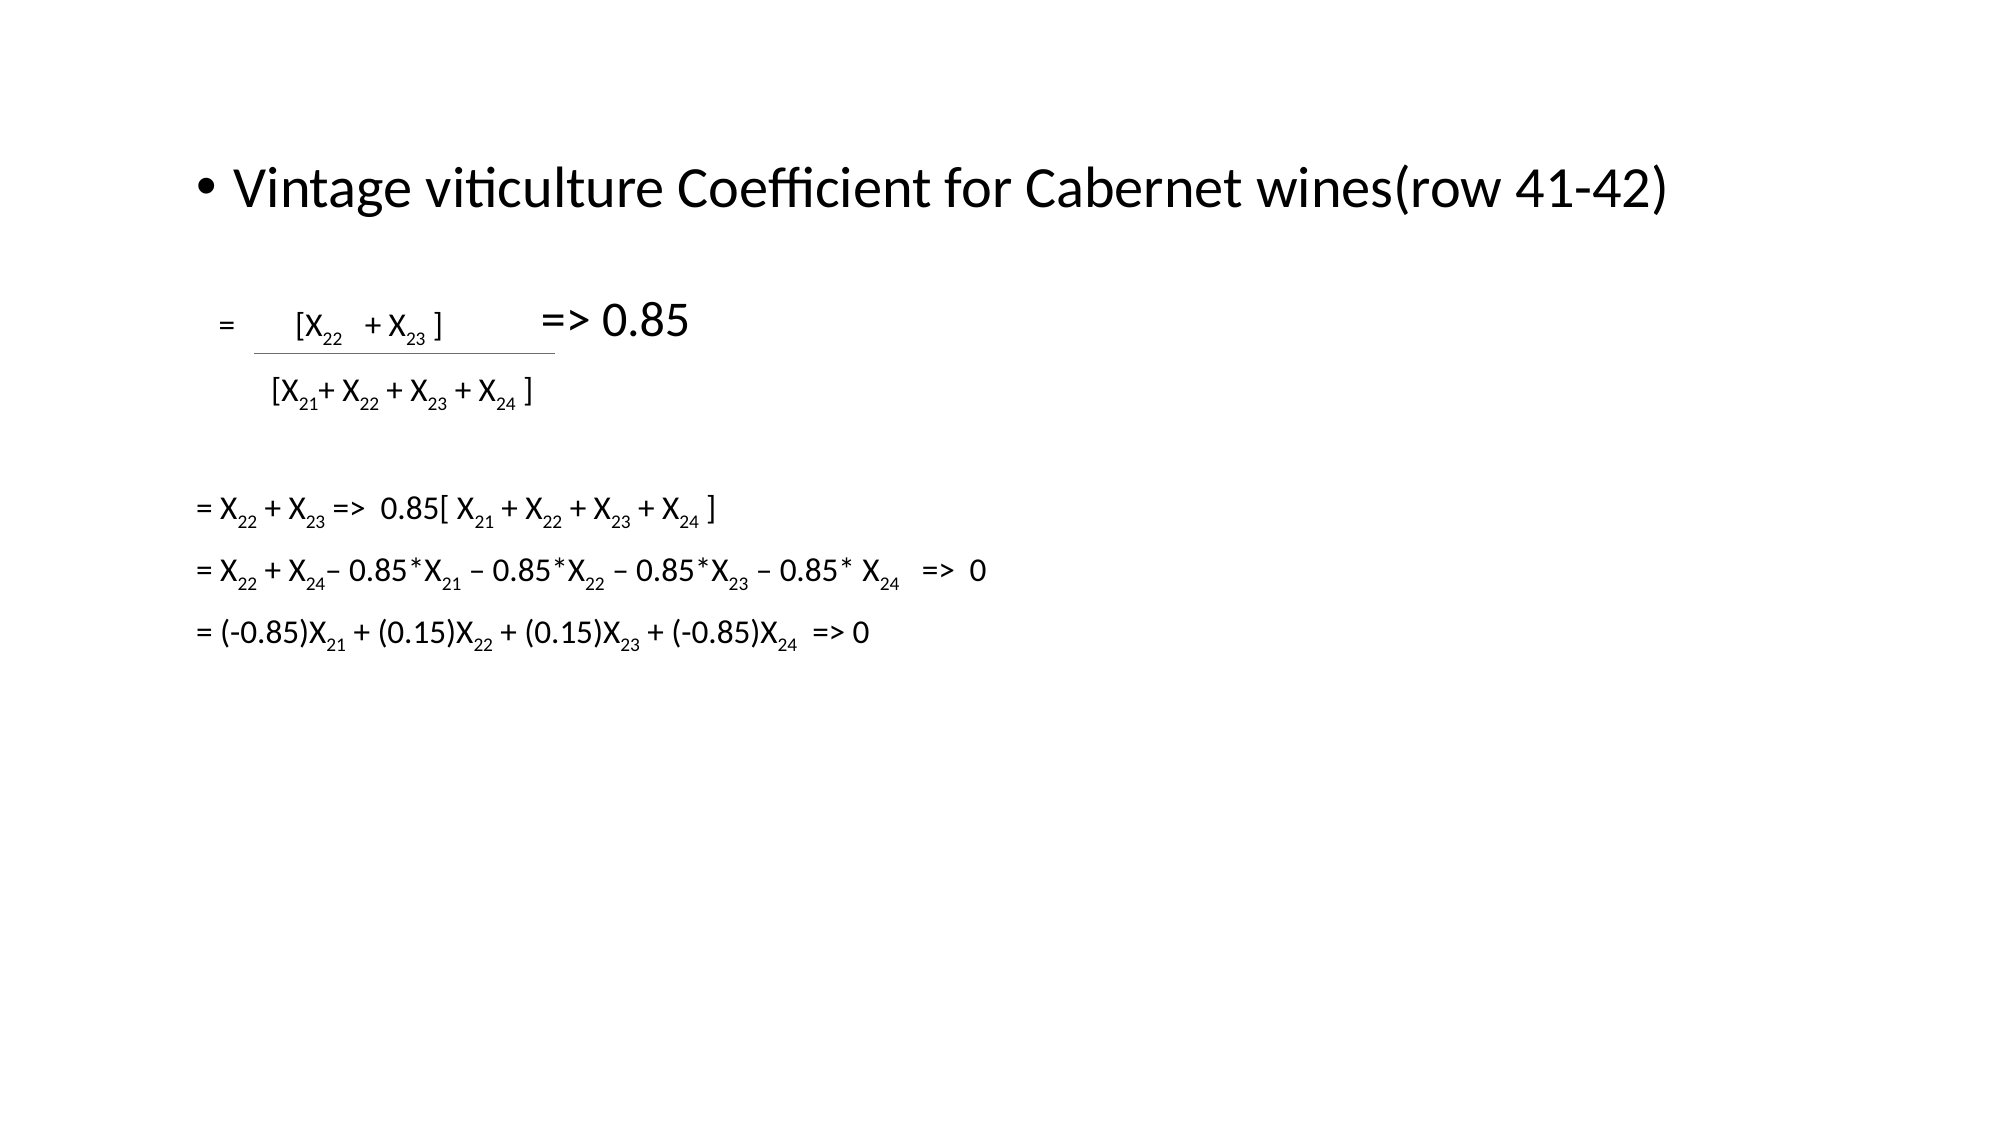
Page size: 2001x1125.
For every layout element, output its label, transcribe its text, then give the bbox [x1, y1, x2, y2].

list Vintage viticulture Coefficient for Cabernet wines(row 41-42) [181, 149, 1822, 196]
list = [X22 + X23 ] => 0.85 [X21+ X22 + X23 + X24 ] = X22 + X23 => 0.85[ X21 + X22 + X23 + X24 ] = X22 + X24– 0.85*X21 – 0.85*X22 – 0.85*X23 – 0.85* X24 => 0 = (-0.85)X21 + (0.15)X22 + (0.15)X23 + (-0.85)X24 => 0 [181, 284, 1822, 948]
